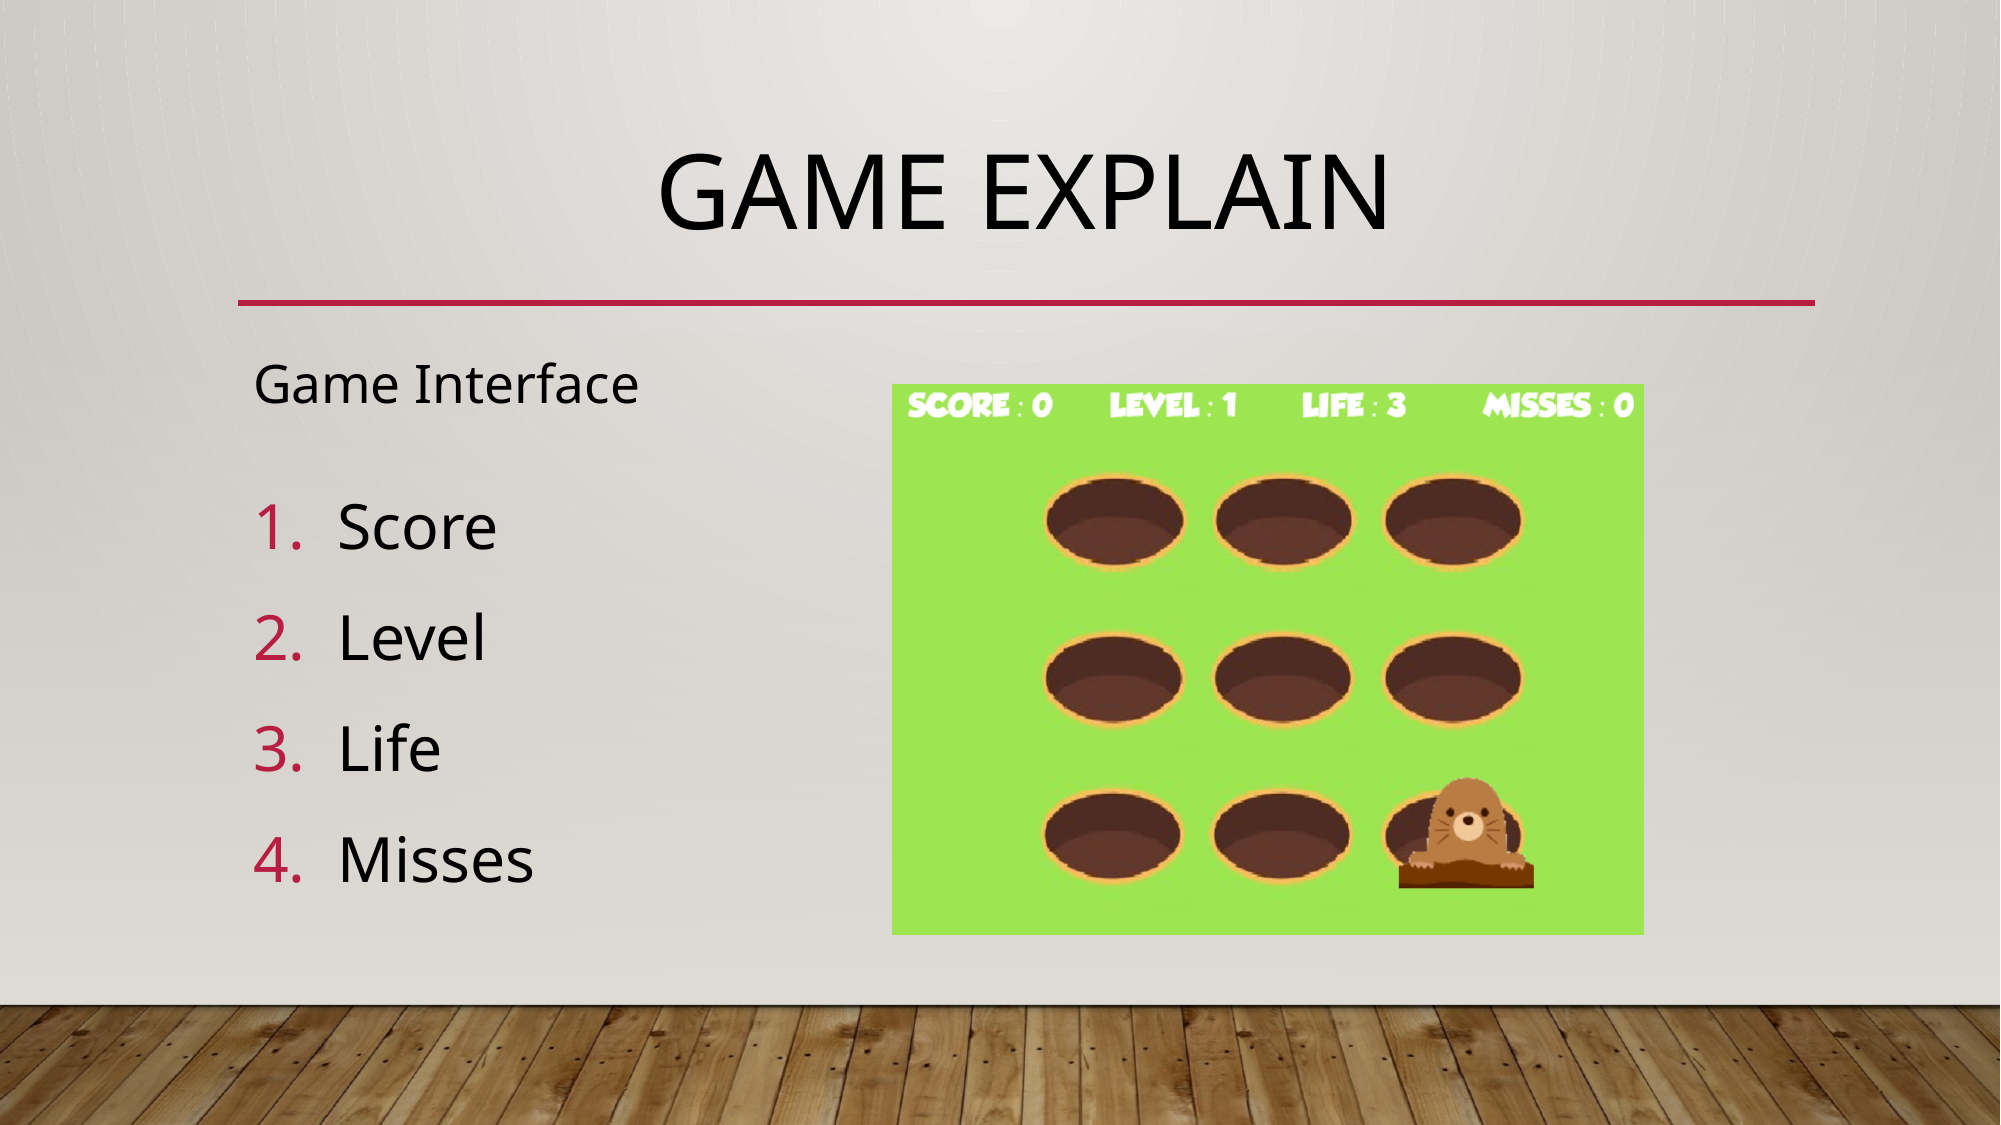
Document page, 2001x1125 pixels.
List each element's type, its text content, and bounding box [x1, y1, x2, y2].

picture [0, 1005, 2000, 1125]
list Game Interface [238, 330, 662, 439]
text_box Score Level Life Misses [238, 464, 852, 935]
title Game explain [238, 131, 1814, 305]
picture [891, 384, 1644, 935]
